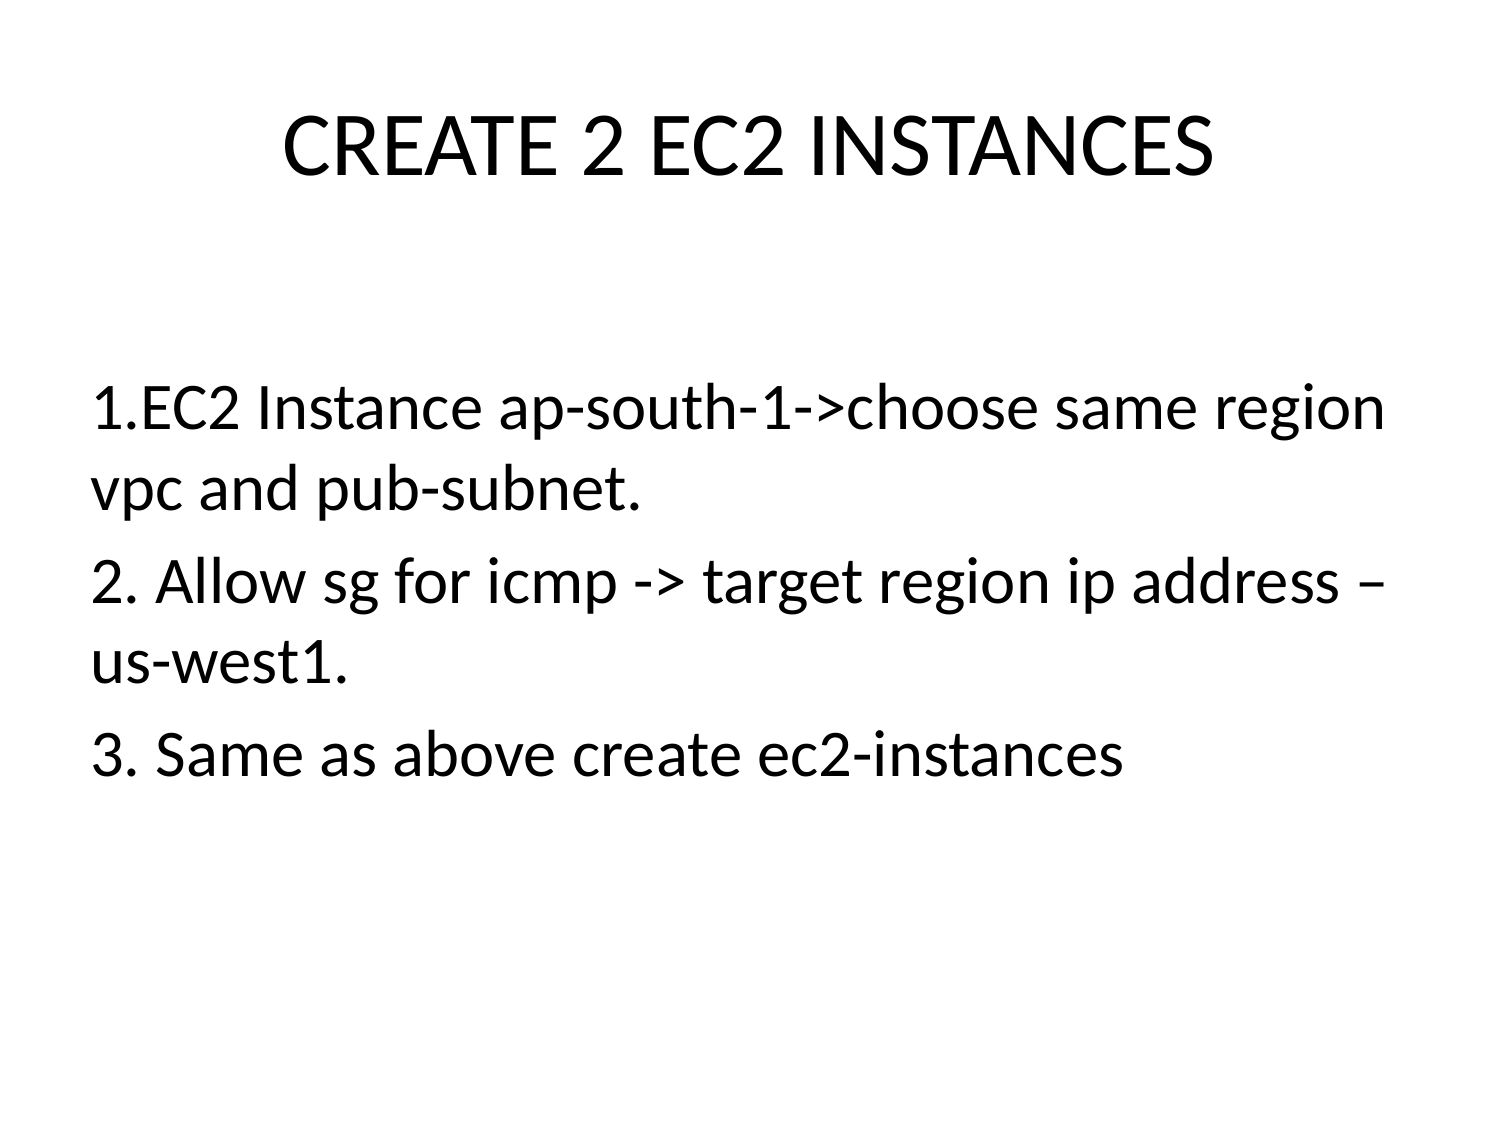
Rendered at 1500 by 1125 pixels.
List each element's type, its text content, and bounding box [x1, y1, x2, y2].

list 1.EC2 Instance ap-south-1->choose same region vpc and pub-subnet. 2. Allow sg for icmp -> target region ip address – us-west1. 3. Same as above create ec2-instances [75, 262, 1425, 1005]
title CREATE 2 EC2 INSTANCES [75, 45, 1425, 233]
